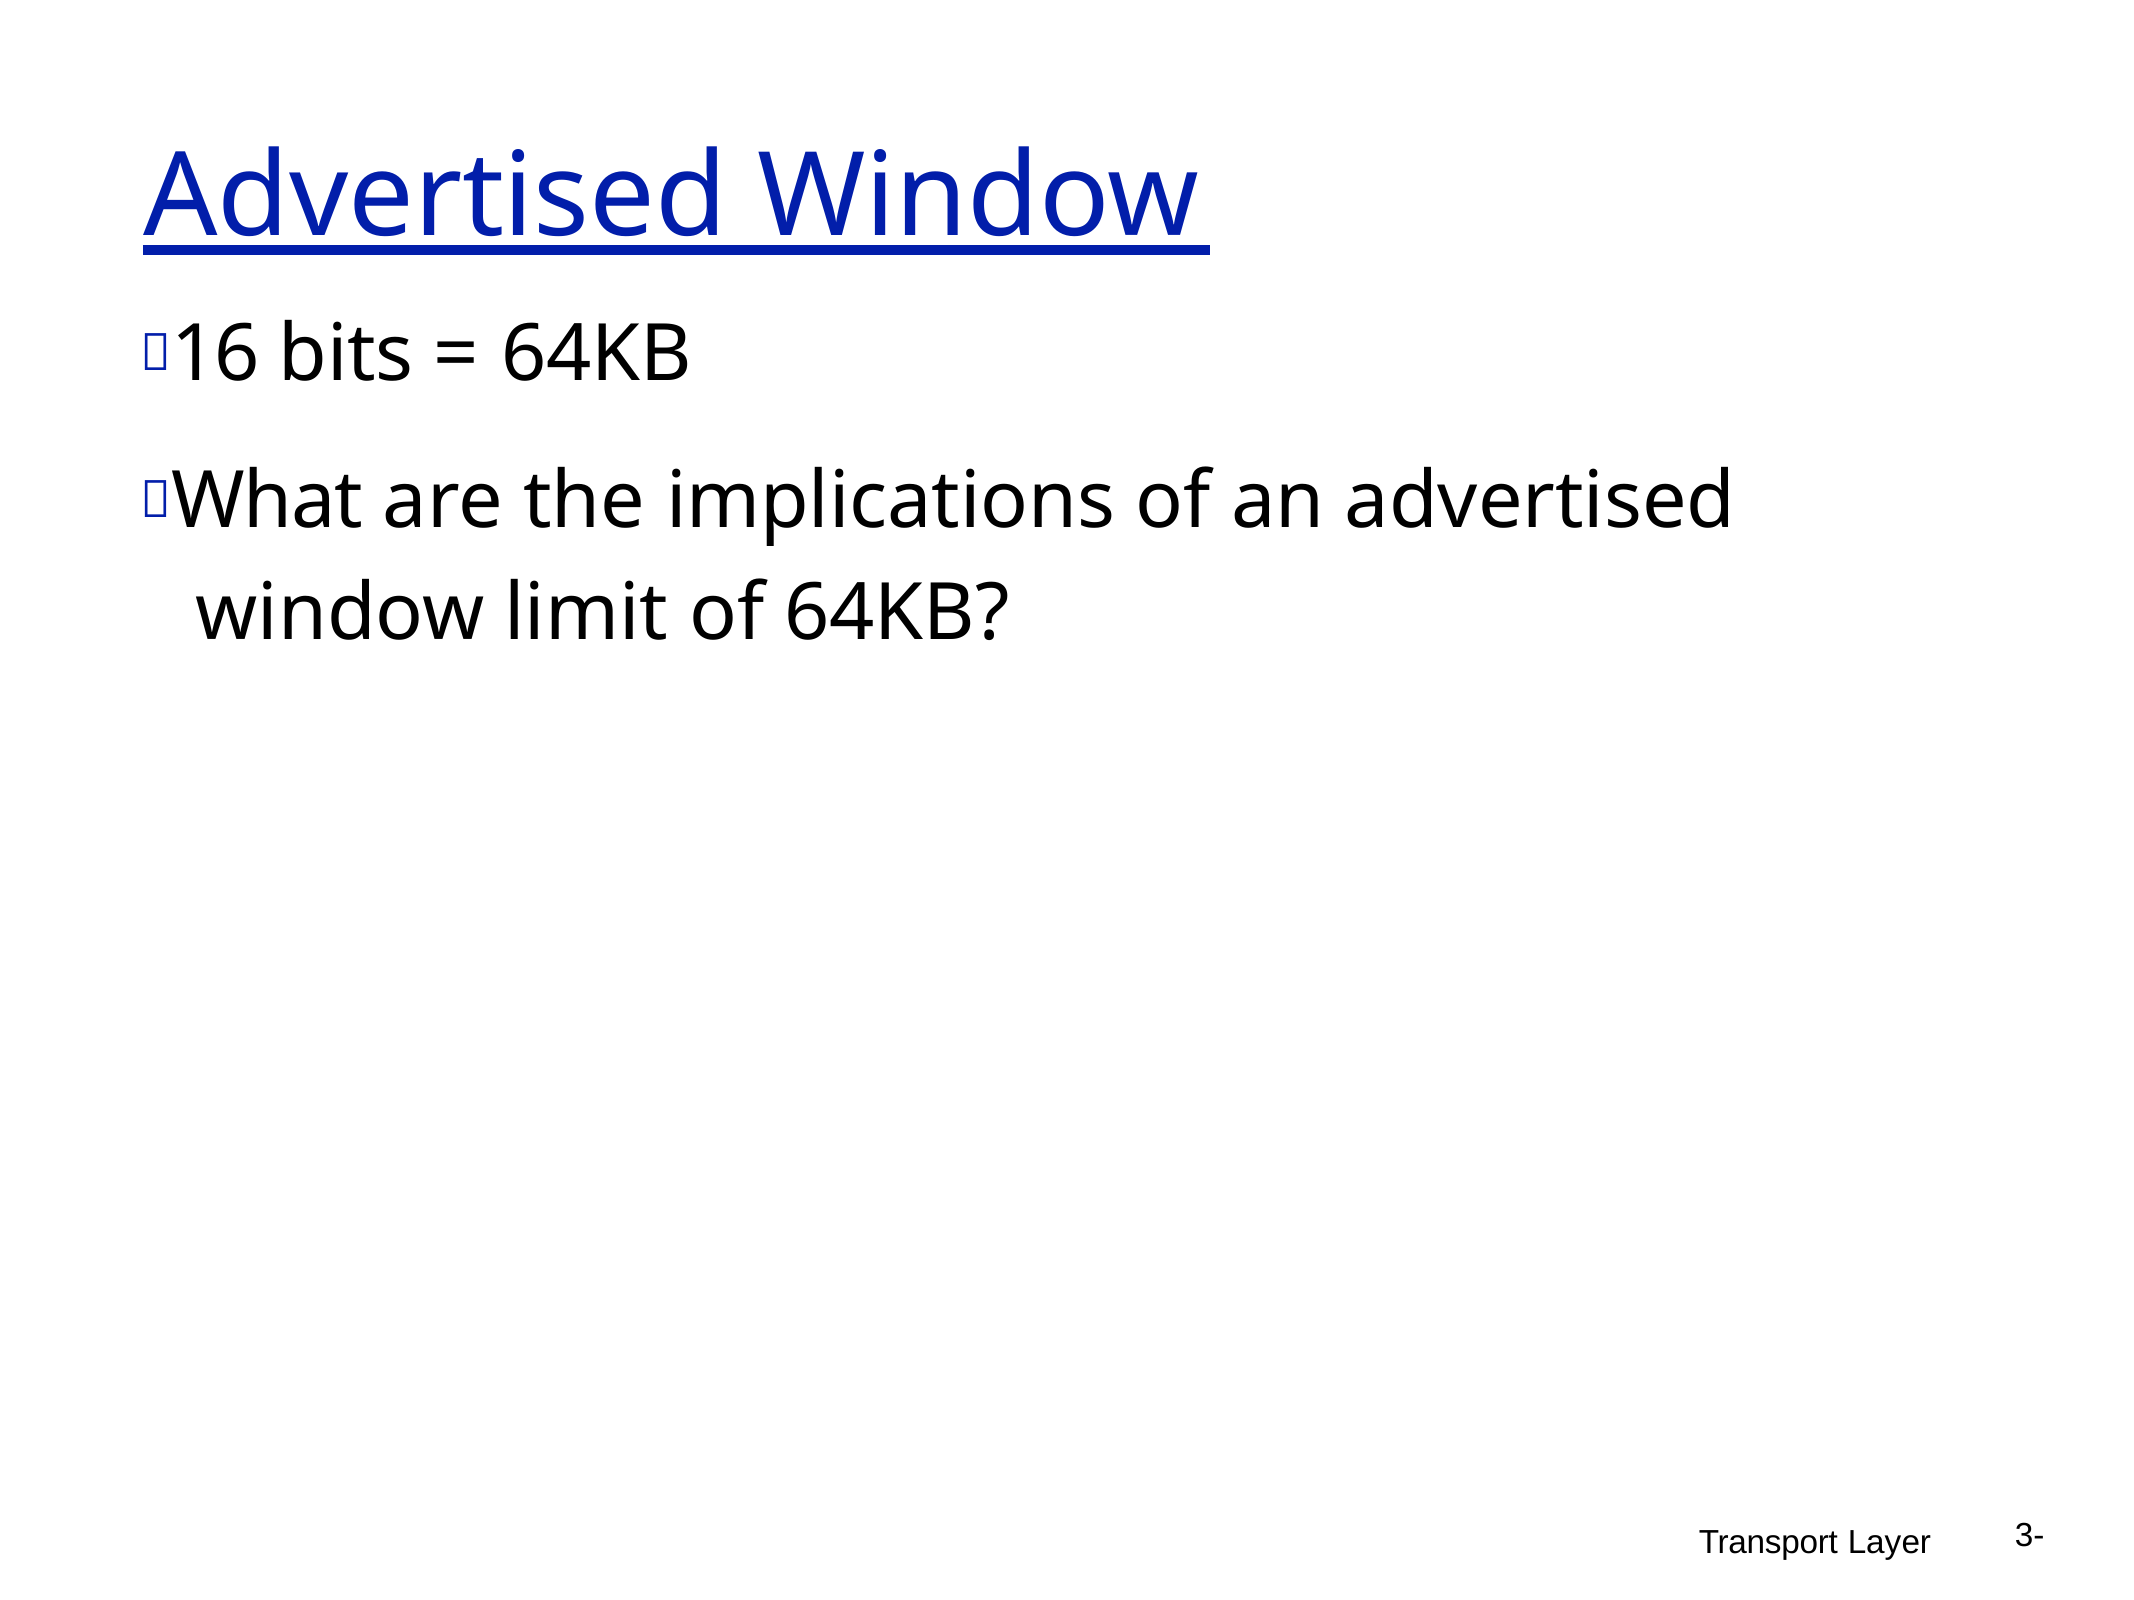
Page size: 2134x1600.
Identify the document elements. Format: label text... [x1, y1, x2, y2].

list 16 bits = 64KB What are the implications of an advertised window limit of 64KB? [133, 251, 1790, 1205]
title Advertised Window [141, 116, 1213, 251]
footer 3- [2012, 1514, 2047, 1600]
slide_number Transport Layer [1696, 1520, 1938, 1600]
